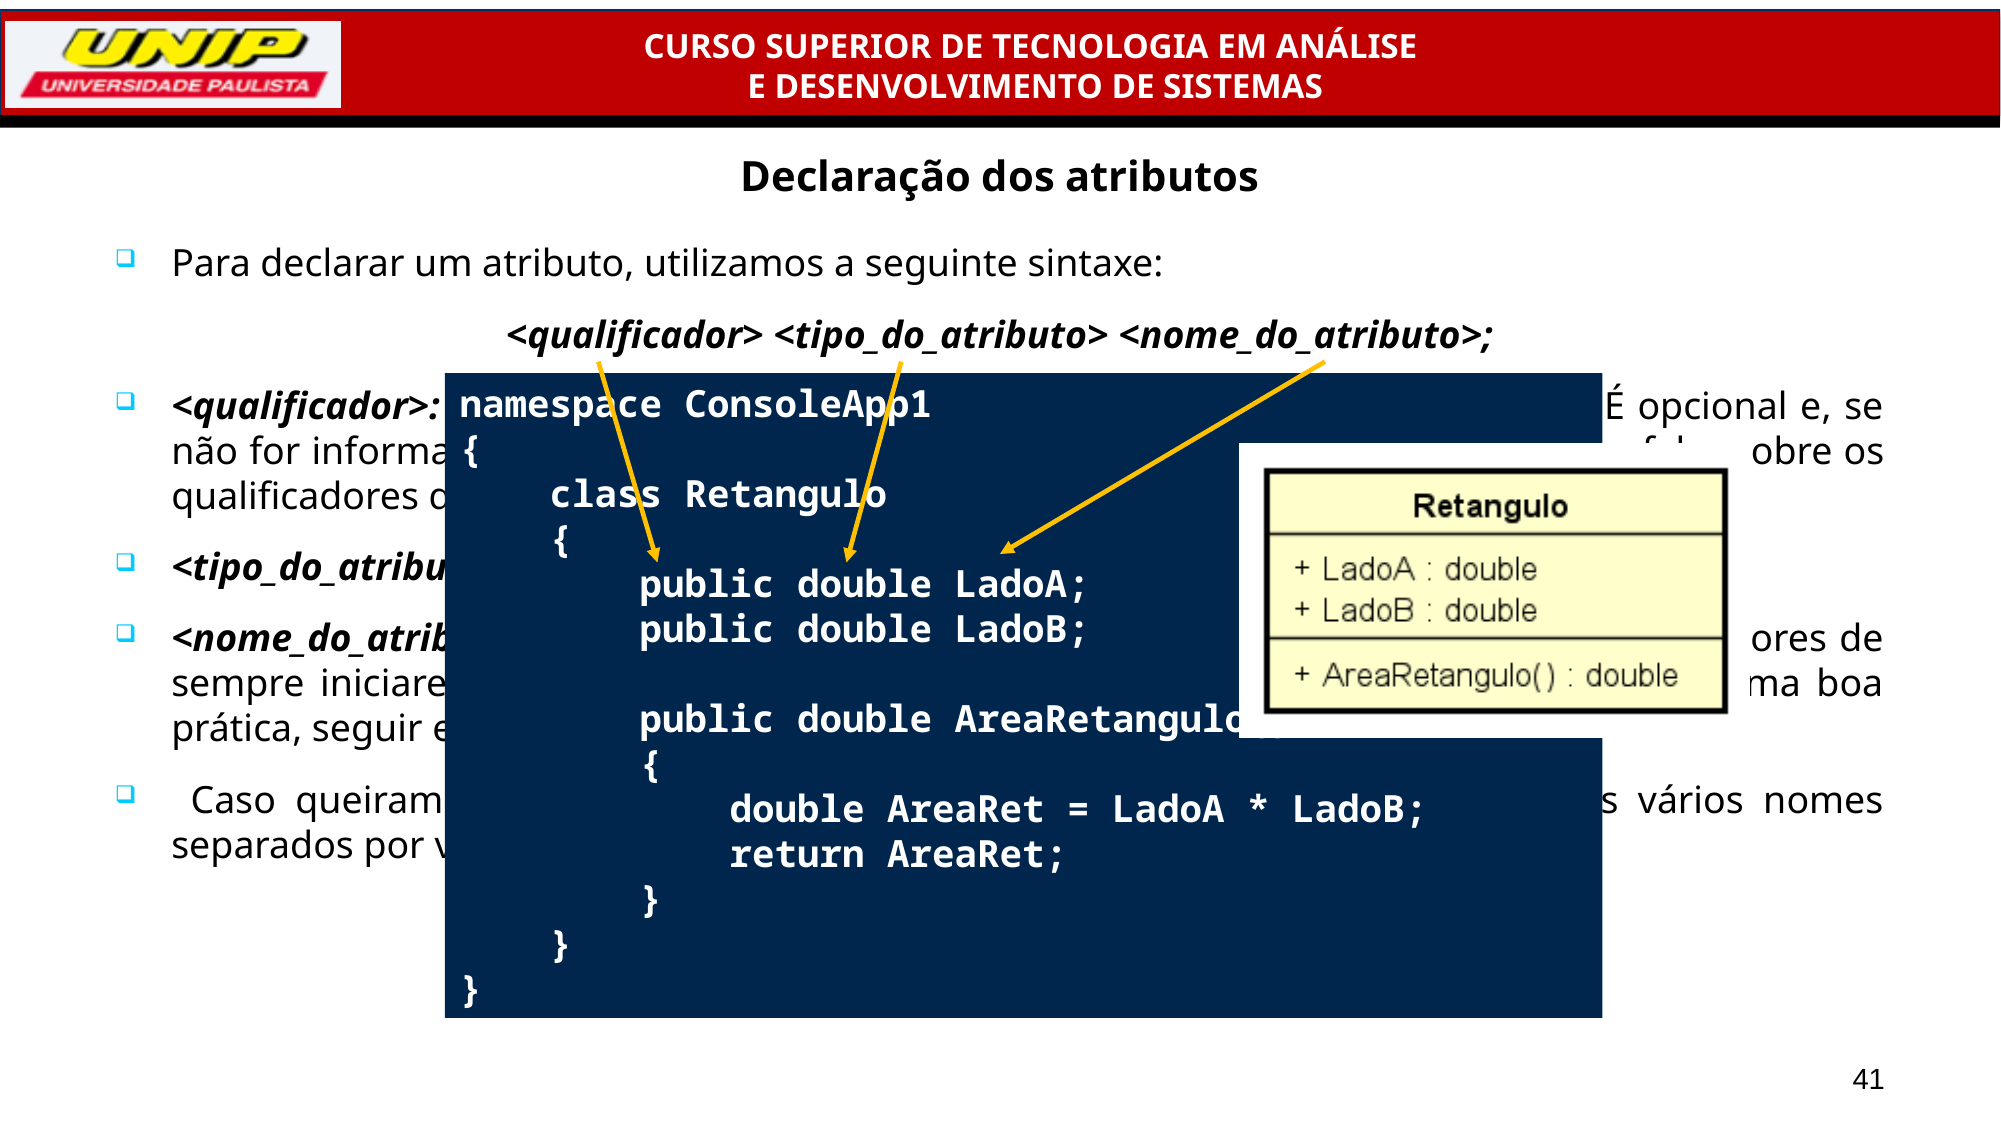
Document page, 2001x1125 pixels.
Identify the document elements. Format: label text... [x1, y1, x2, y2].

text_box namespace ConsoleApp1 { class Retangulo { public double LadoA; public double LadoB; public double AreaRetangulo() { double AreaRet = LadoA * LadoB; return AreaRet; } } } [444, 373, 1603, 1018]
picture [5, 21, 341, 108]
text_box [846, 361, 902, 563]
title Declaração dos atributos [99, 62, 1900, 231]
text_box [999, 361, 1326, 555]
picture [1239, 443, 1751, 738]
slide_number 41 [1433, 1024, 1900, 1103]
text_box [598, 361, 658, 563]
list Para declarar um atributo, utilizamos a seguinte sintaxe: <qualificador> <tipo_do_atributo> <nome_do_atributo>; <qualificador>: O qualificador de acesso determinará a visibilidade do atributo. É opcional e, se não for informado, por padrão o atributo será protegido (protected). (Voltaremos a falar sobre os qualificadores quando estudarmos encapsulamento.) <tipo_do_atributo>: é um tipo primitivo ou classe que define o atributo. <nome_do_atributo>: nome que identifica o atributo. Há um padrão entre os programadores de sempre iniciarem os nomes de atributos com letras minúsculas. Mas, apesar de ser uma boa prática, seguir esse padrão não é uma obrigação. Caso queiramos definir vários atributos de mesmo tipo podemos colocar os vários nomes separados por vírgula. [99, 231, 1900, 988]
